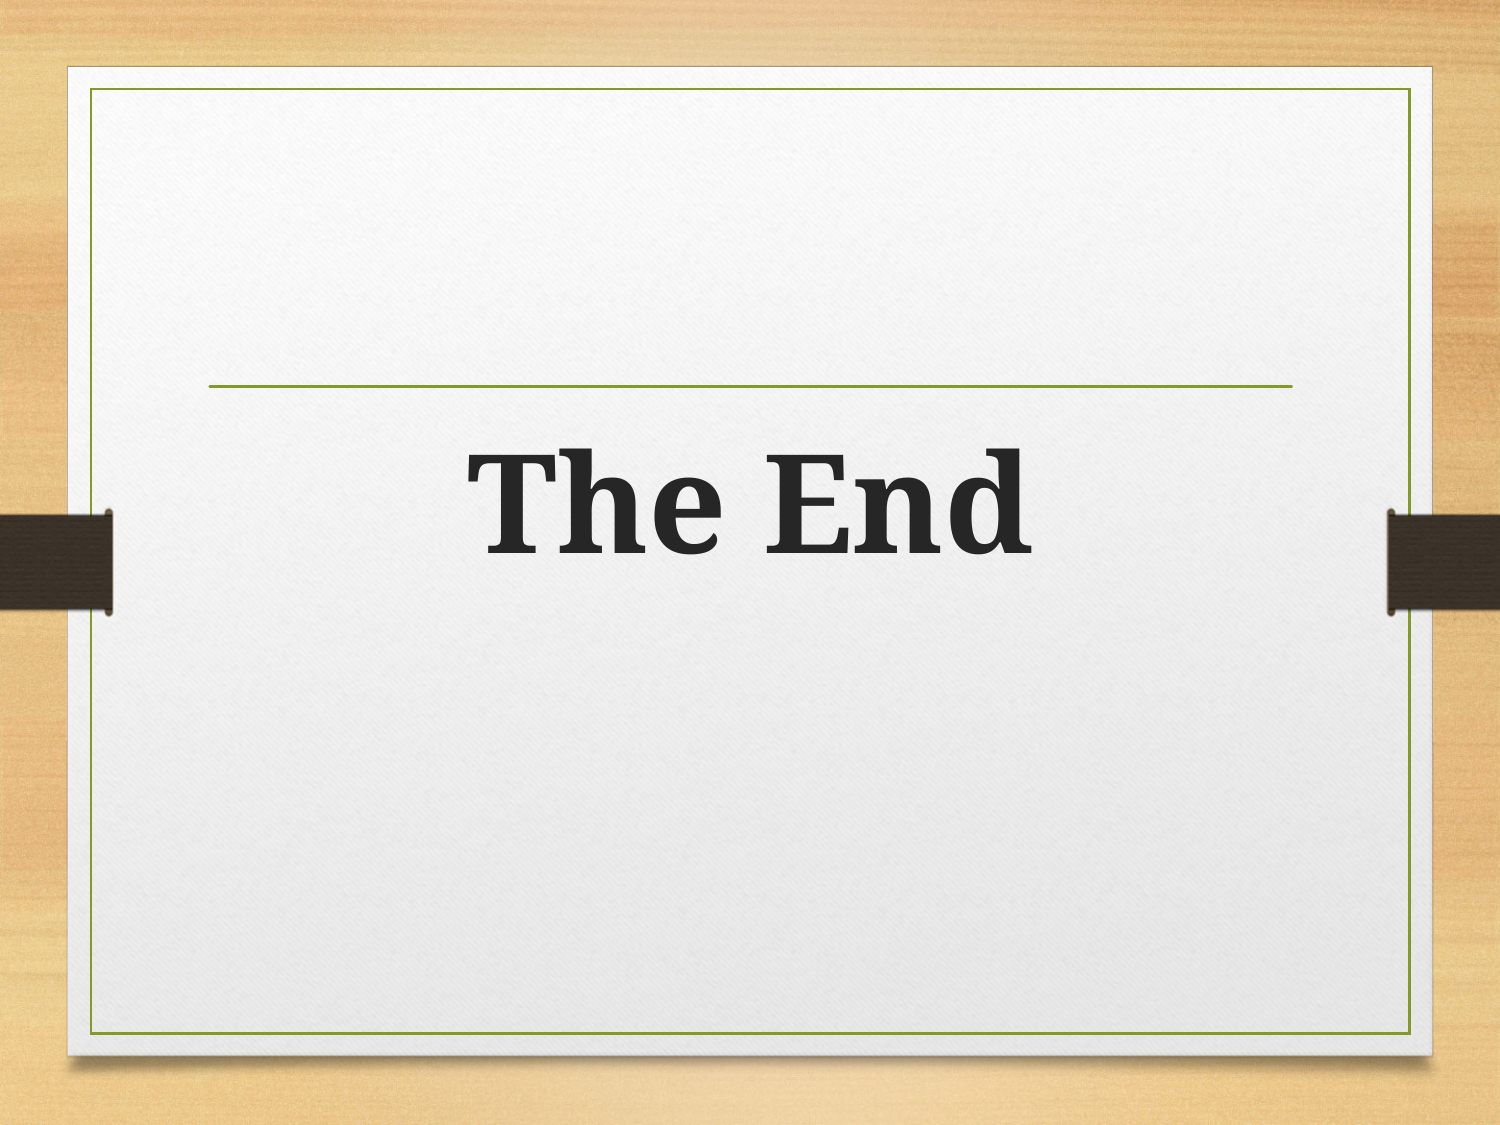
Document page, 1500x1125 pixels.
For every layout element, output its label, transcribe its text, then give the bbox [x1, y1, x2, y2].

picture [0, 0, 1500, 1125]
list The End [193, 408, 1309, 974]
